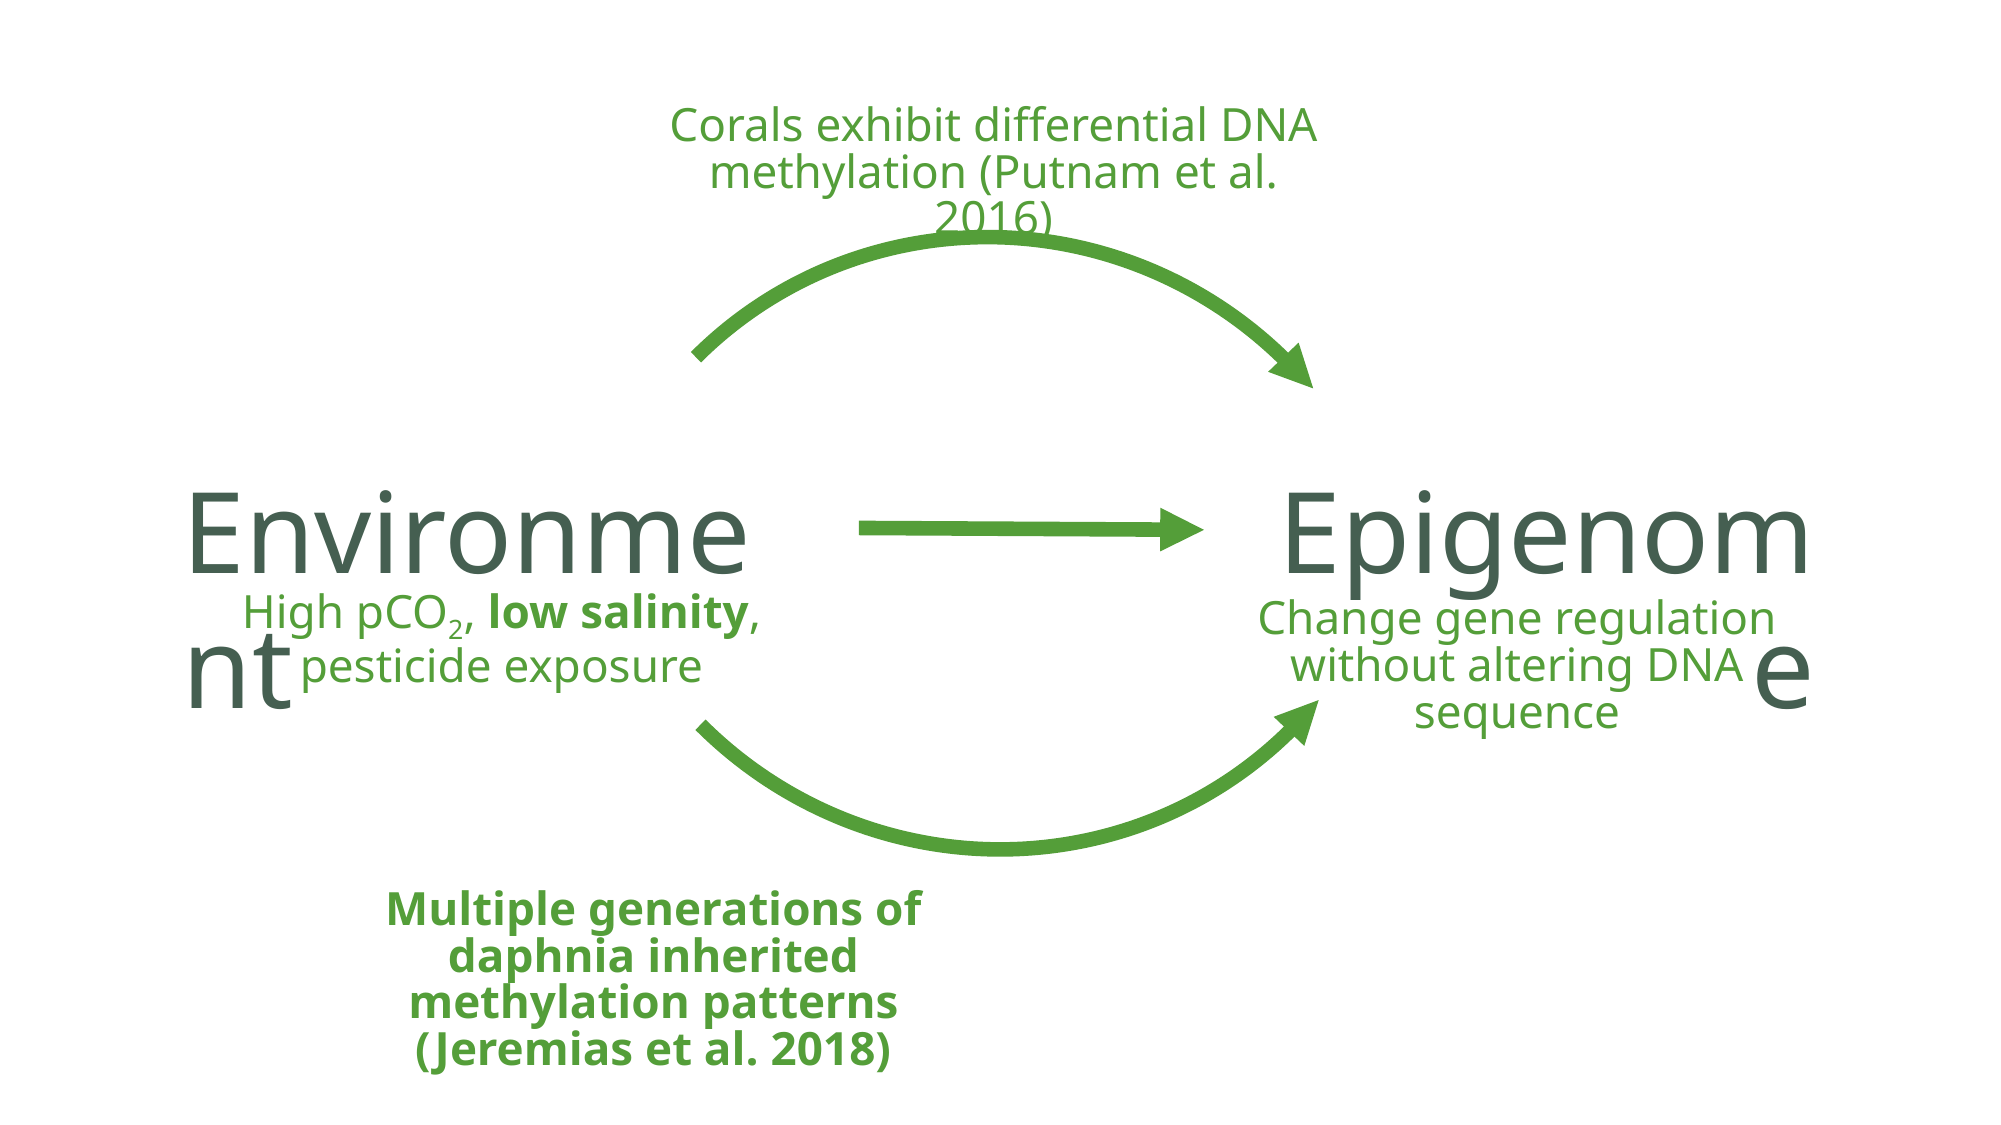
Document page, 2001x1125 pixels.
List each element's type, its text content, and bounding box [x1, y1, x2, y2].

text_box Epigenome [1409, 453, 1830, 589]
text_box Change gene regulation without altering DNA sequence [1409, 589, 1842, 745]
text_box Environment [168, 454, 578, 739]
text_box High pCO2, low salinity, pesticide exposure [176, 591, 578, 700]
text_box Multiple generations of daphnia inherited methylation patterns (Jeremias et al. 2018) [312, 880, 994, 1083]
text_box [578, 853, 1409, 1077]
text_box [578, 10, 1409, 853]
